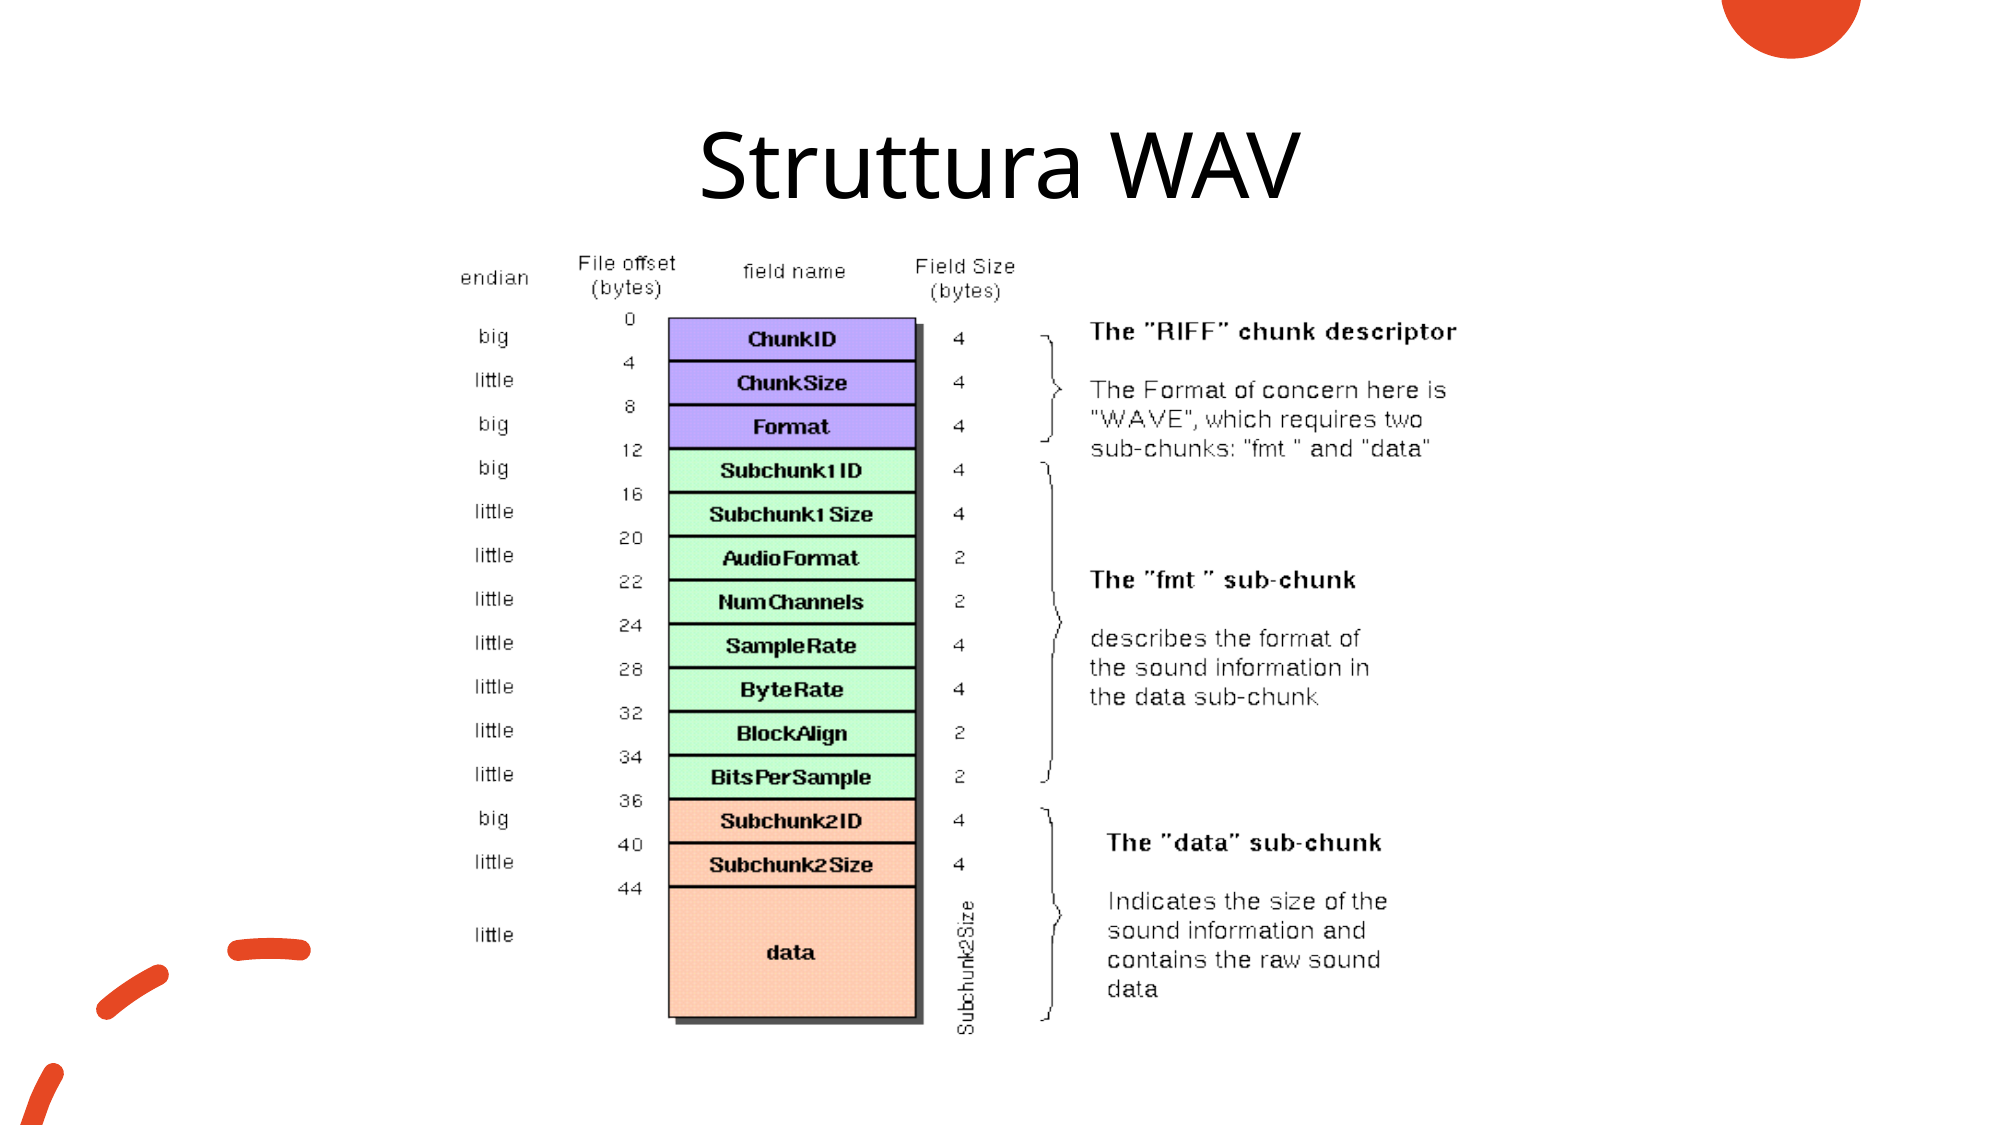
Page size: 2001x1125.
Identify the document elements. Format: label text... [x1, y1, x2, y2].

picture [436, 228, 1564, 1046]
title Struttura WAV [137, 59, 1863, 278]
